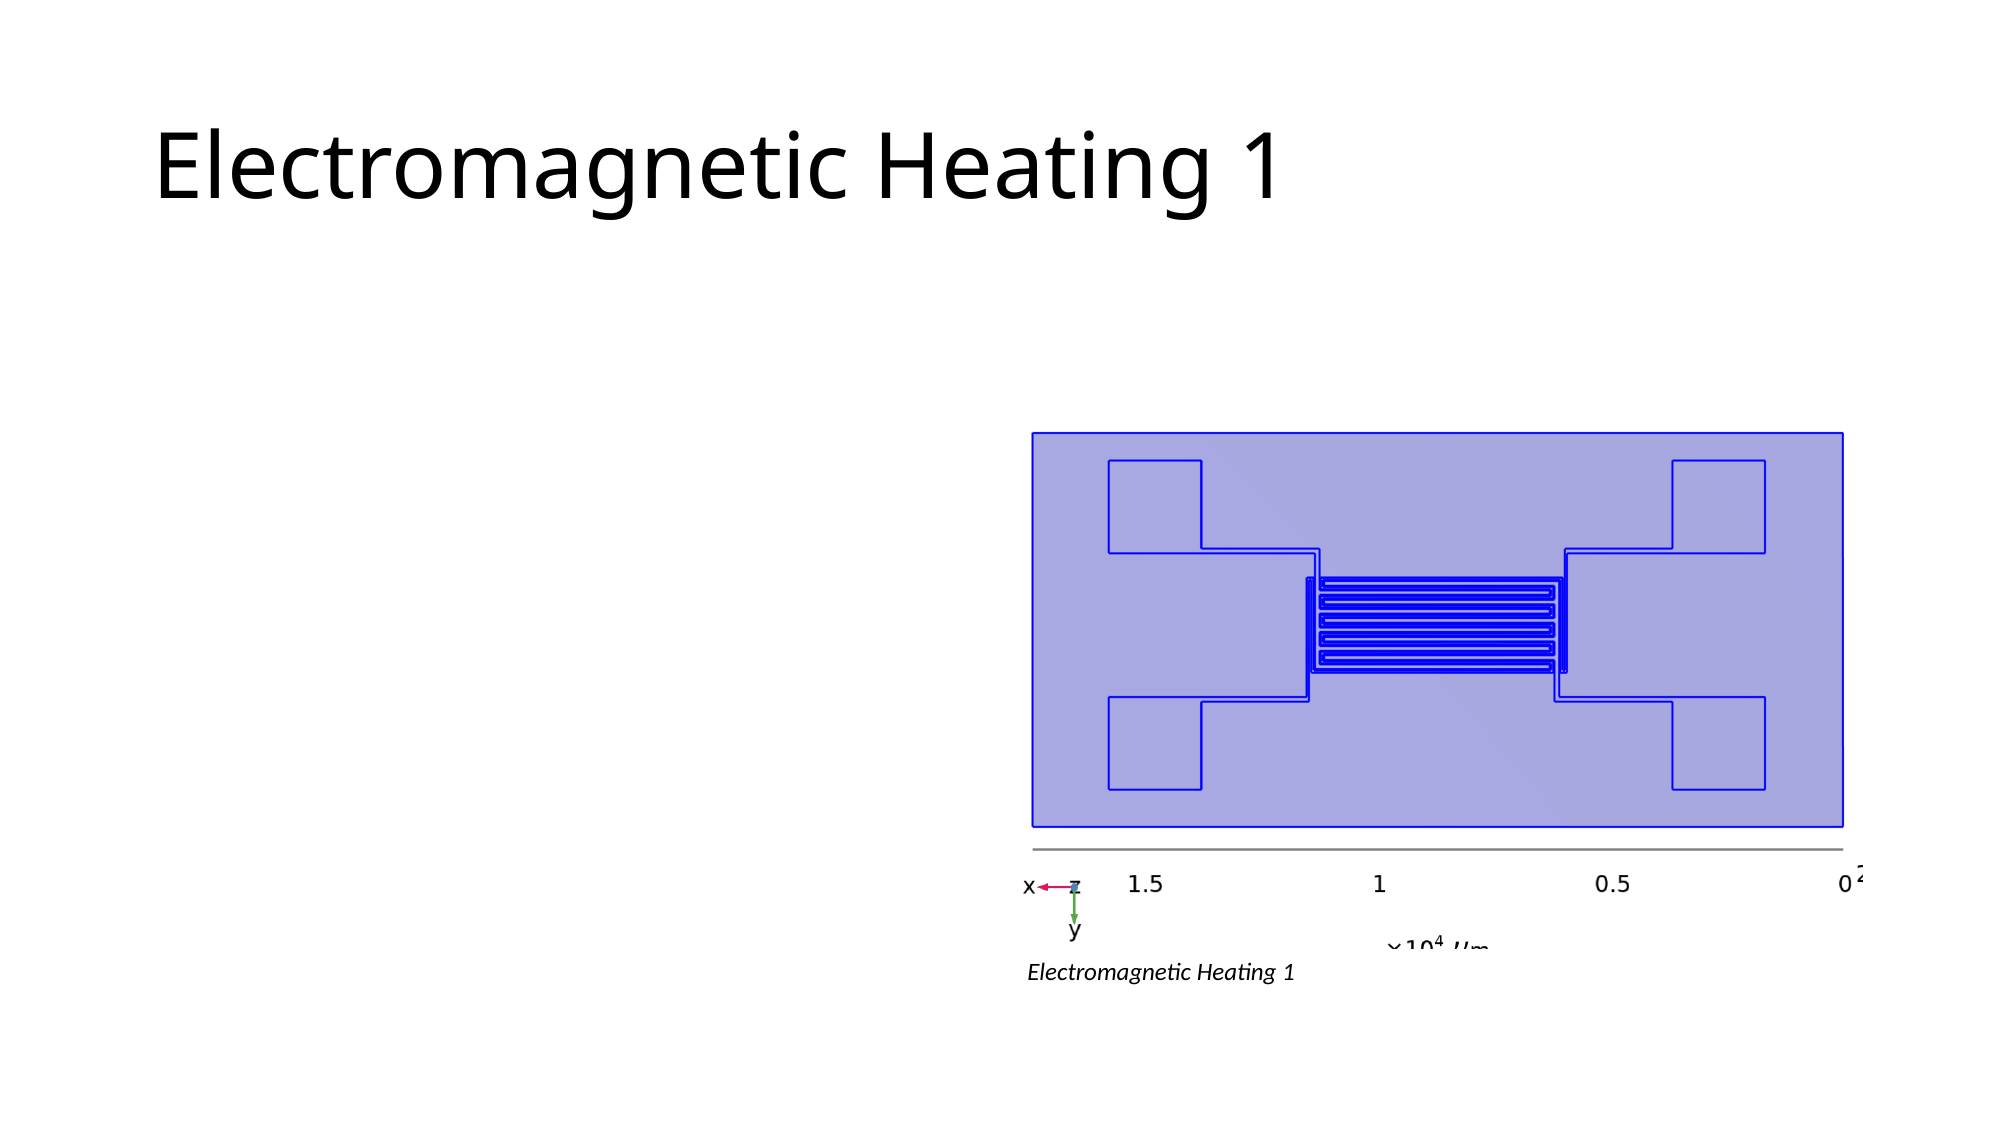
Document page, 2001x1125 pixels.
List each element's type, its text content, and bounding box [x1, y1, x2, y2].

title Electromagnetic Heating 1 [137, 59, 1863, 278]
text_box Electromagnetic Heating 1 [1012, 949, 1863, 1002]
picture [1012, 310, 1863, 949]
